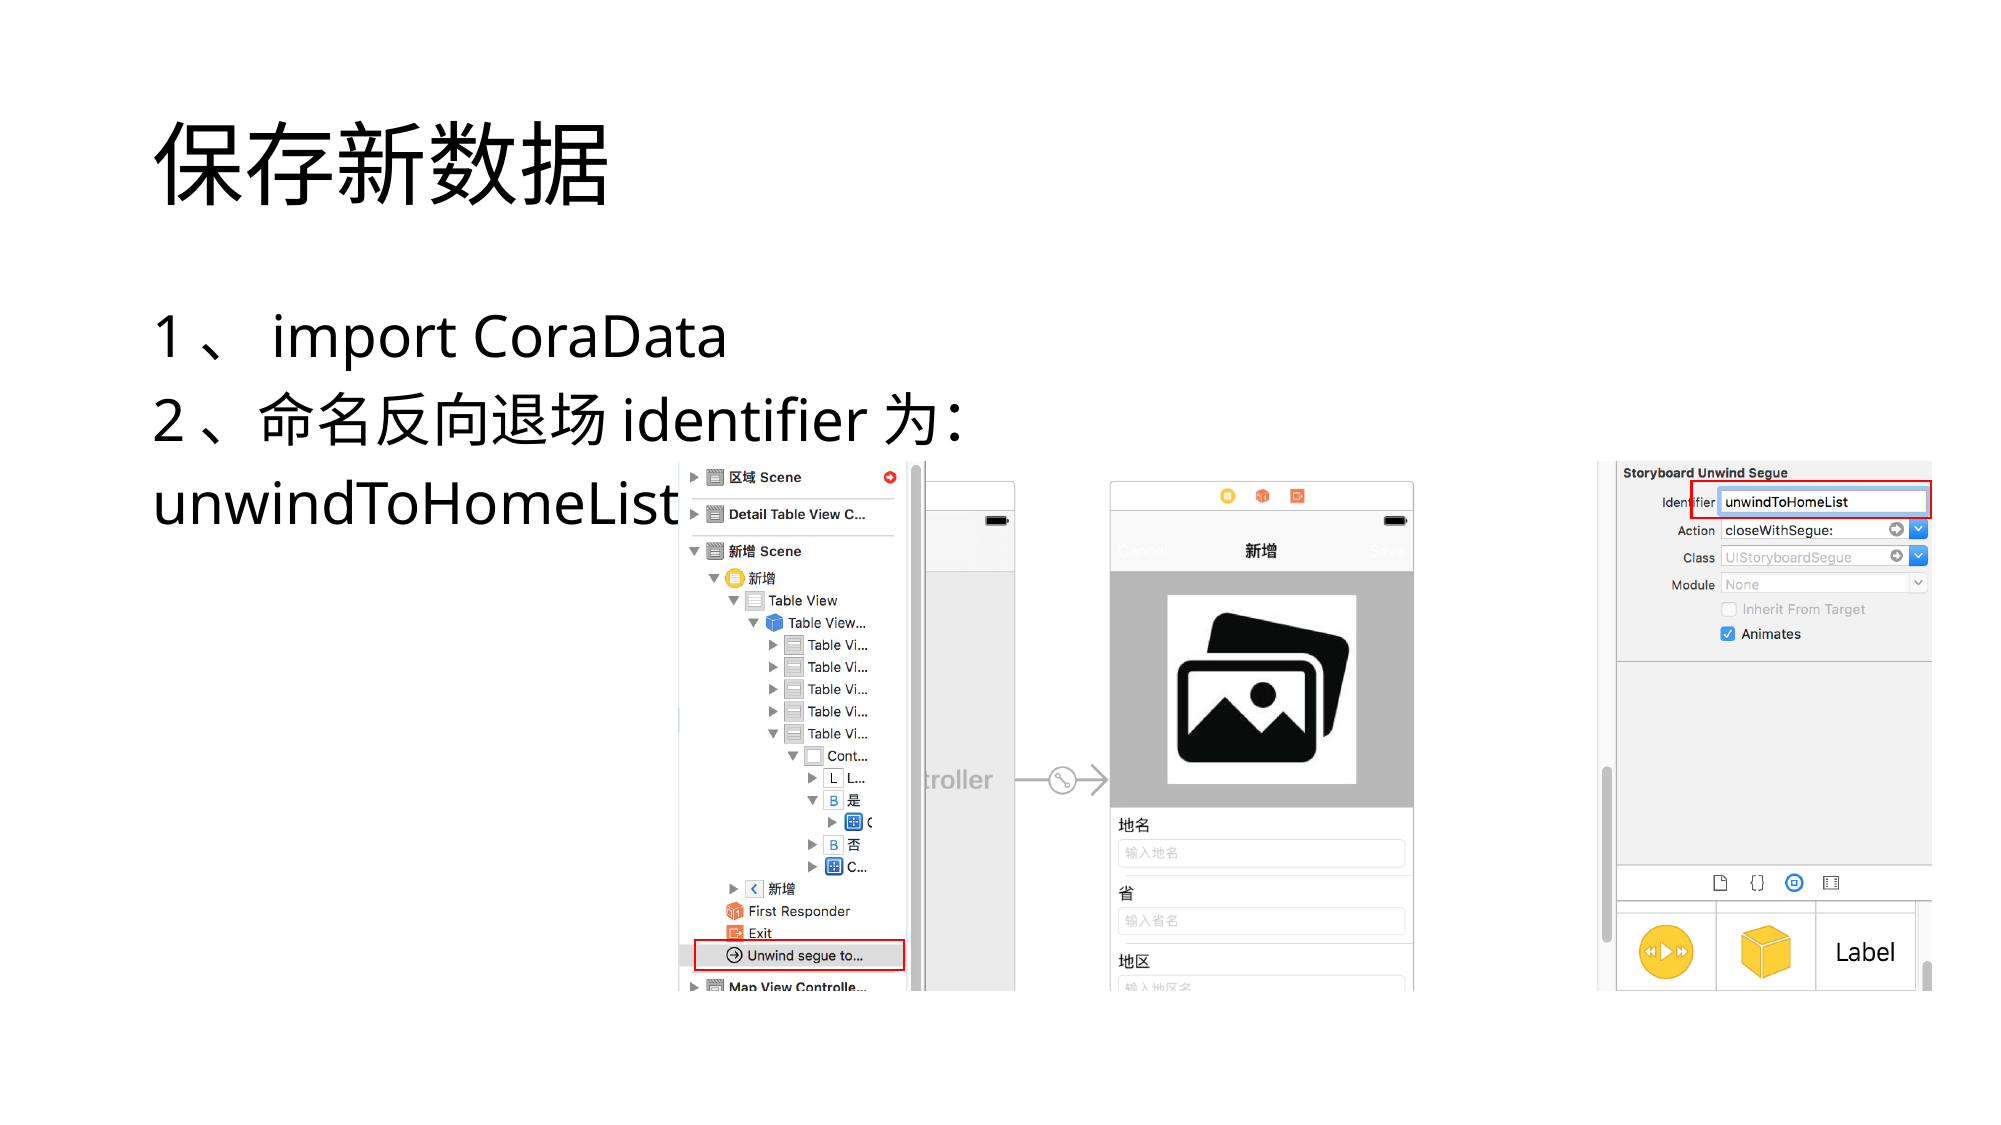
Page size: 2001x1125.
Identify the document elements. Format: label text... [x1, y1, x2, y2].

title 保存新数据 [137, 59, 1863, 278]
list 1、import CoraData 2、命名反向退场identifier为： unwindToHomeList [137, 299, 1863, 1014]
picture [677, 461, 1932, 991]
